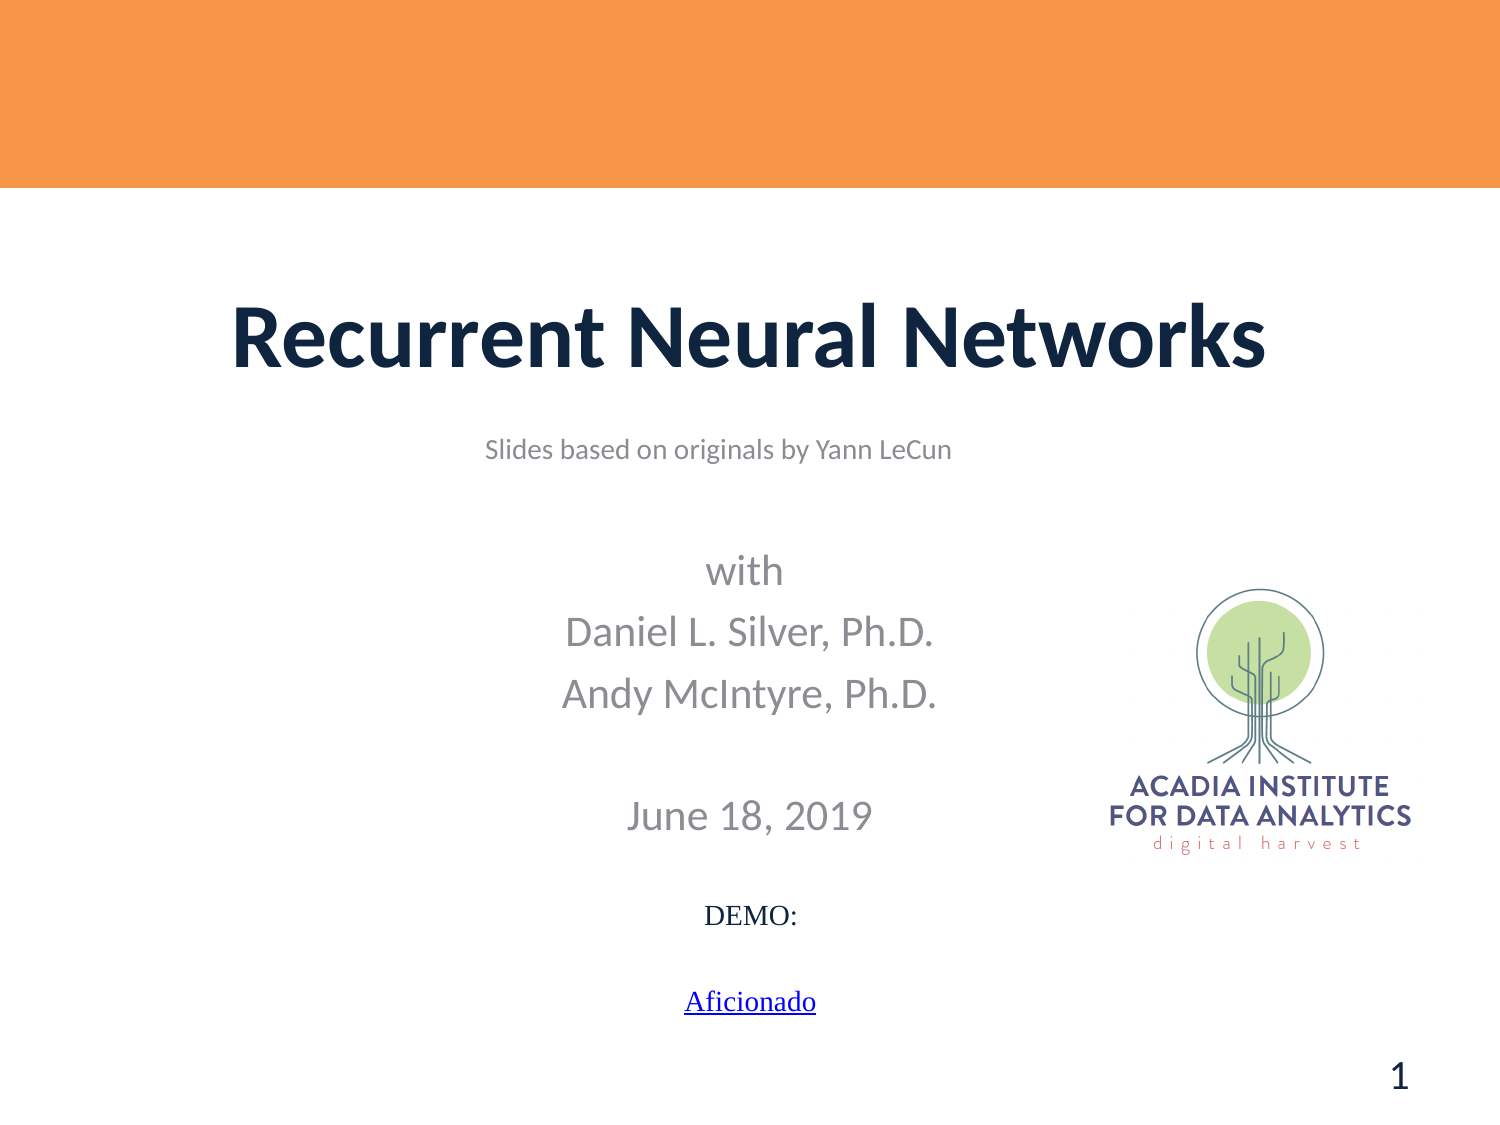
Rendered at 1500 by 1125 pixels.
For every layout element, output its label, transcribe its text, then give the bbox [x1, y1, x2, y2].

text_box Slides based on originals by Yann LeCun [470, 422, 1031, 473]
text_box Aficionado [302, 974, 1199, 1060]
text_box DEMO: [526, 889, 977, 940]
picture [1098, 574, 1423, 861]
subtitle with Daniel L. Silver, Ph.D. Andy McIntyre, Ph.D. June 18, 2019 [187, 473, 1313, 677]
title Recurrent Neural Networks [187, 310, 1313, 462]
slide_number 1 [1074, 1042, 1425, 1103]
